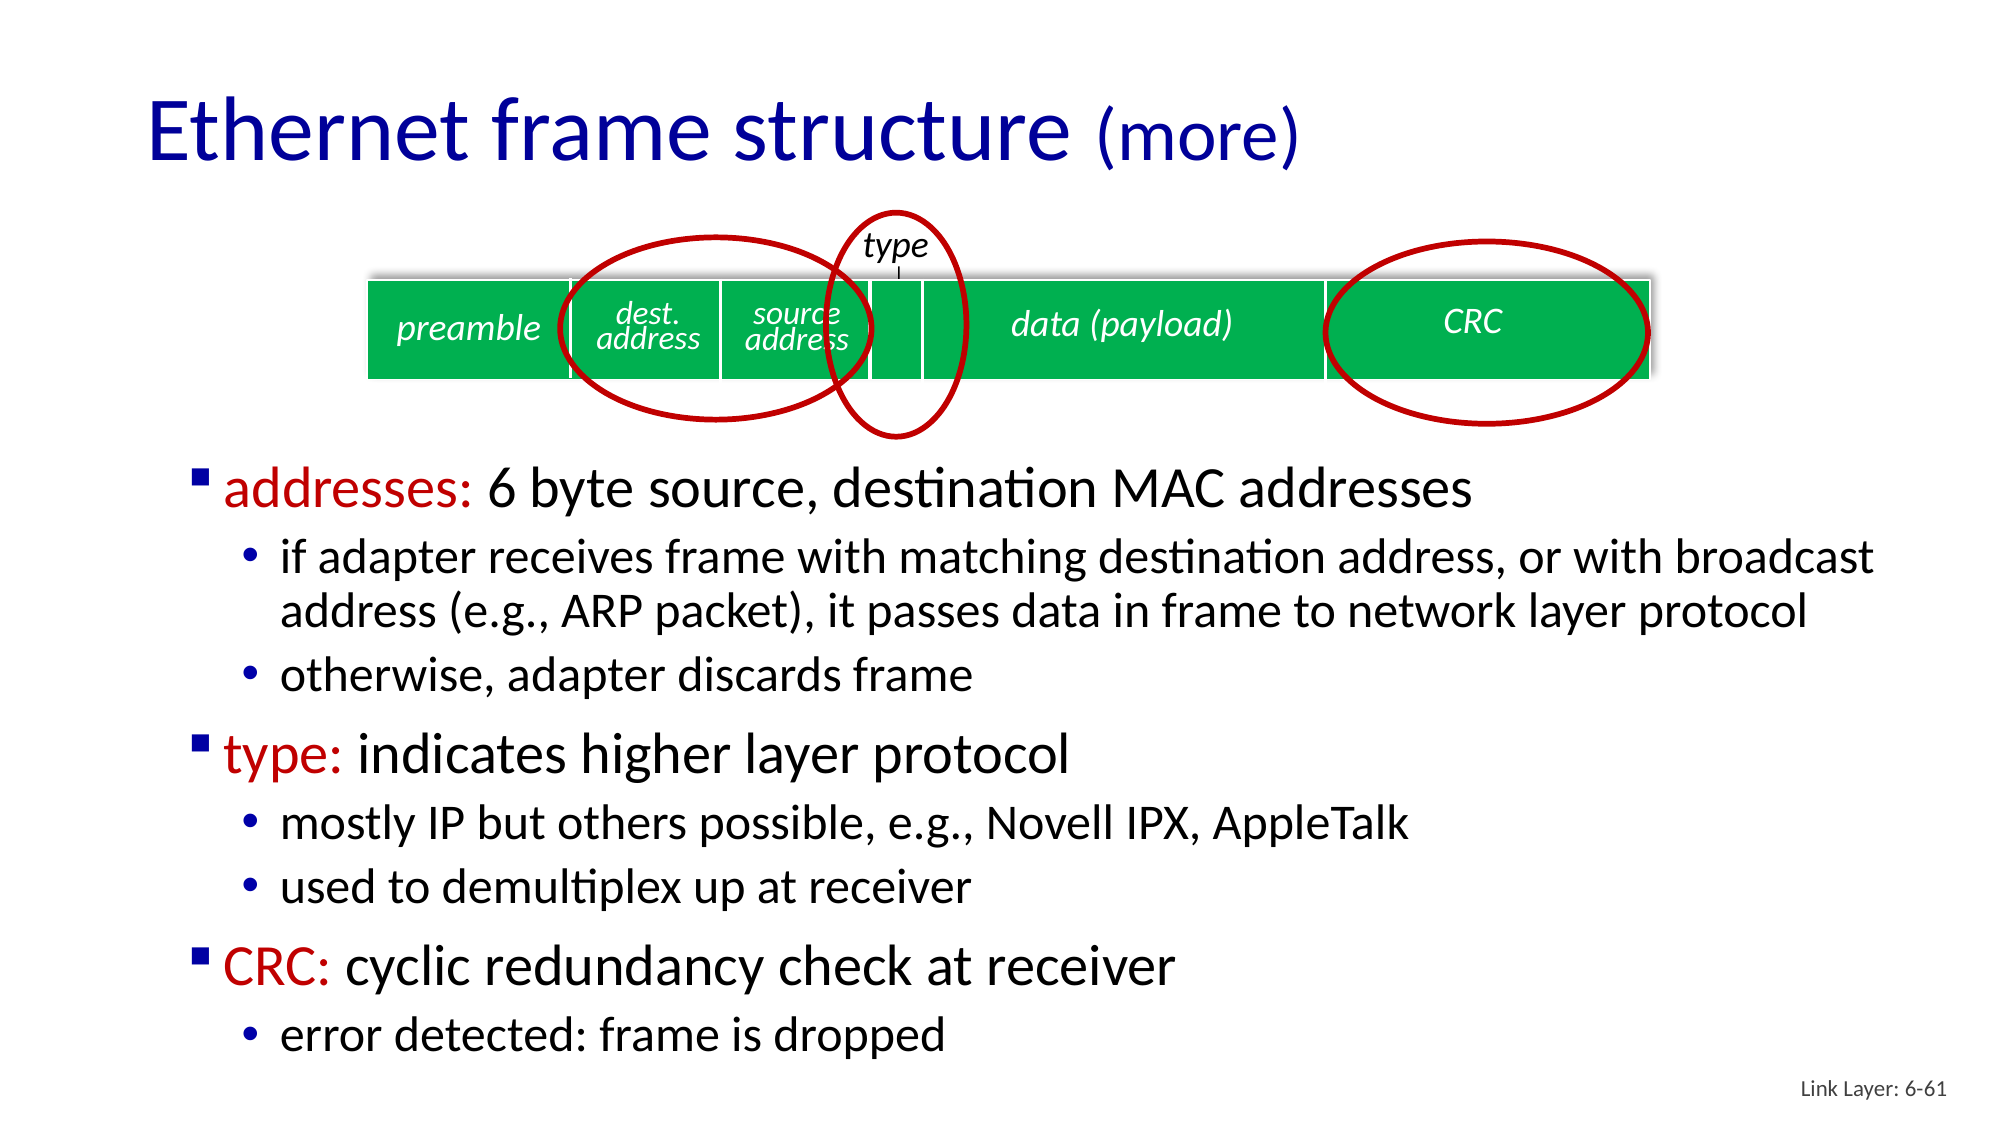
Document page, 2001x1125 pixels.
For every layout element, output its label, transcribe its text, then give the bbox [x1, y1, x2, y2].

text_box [359, 212, 1650, 394]
text_box [1365, 394, 1608, 425]
title Ethernet frame structure (more) [131, 57, 1857, 205]
text_box [839, 394, 953, 438]
text_box addresses: 6 byte source, destination MAC addresses if adapter receives frame with matching destination address, or with broadcast address (e.g., ARP packet), it passes data in frame to network layer protocol otherwise, adapter discards frame type: indicates higher layer protocol mostly IP but others possible, e.g., Novell IPX, AppleTalk used to demultiplex up at receiver CRC: cyclic redundancy check at receiver error detected: frame is dropped [150, 449, 2000, 1125]
text_box [605, 394, 827, 421]
